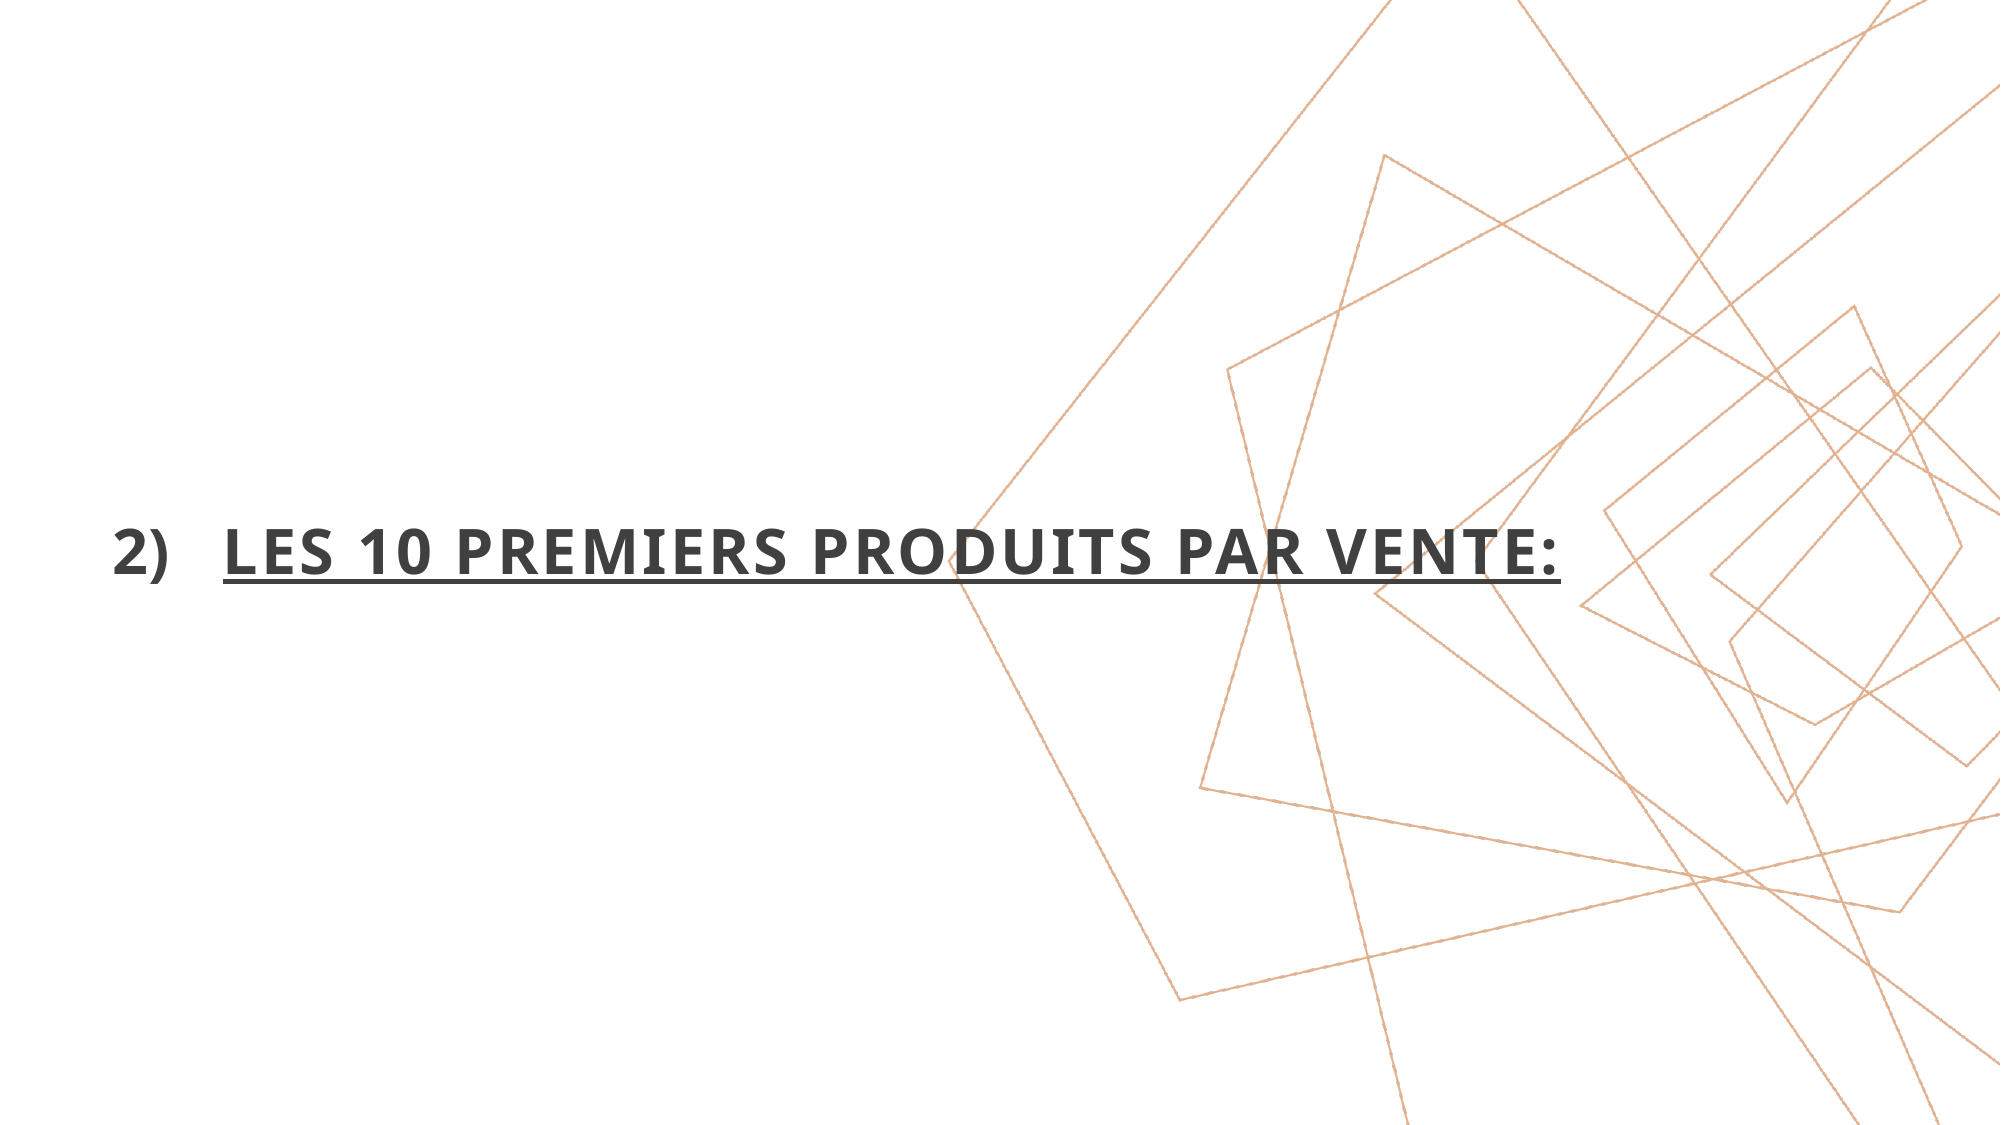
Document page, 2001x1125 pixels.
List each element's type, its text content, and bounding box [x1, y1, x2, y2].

text_box Les 10 premiers produits par vente: [97, 453, 1656, 672]
picture [900, 0, 2000, 1125]
